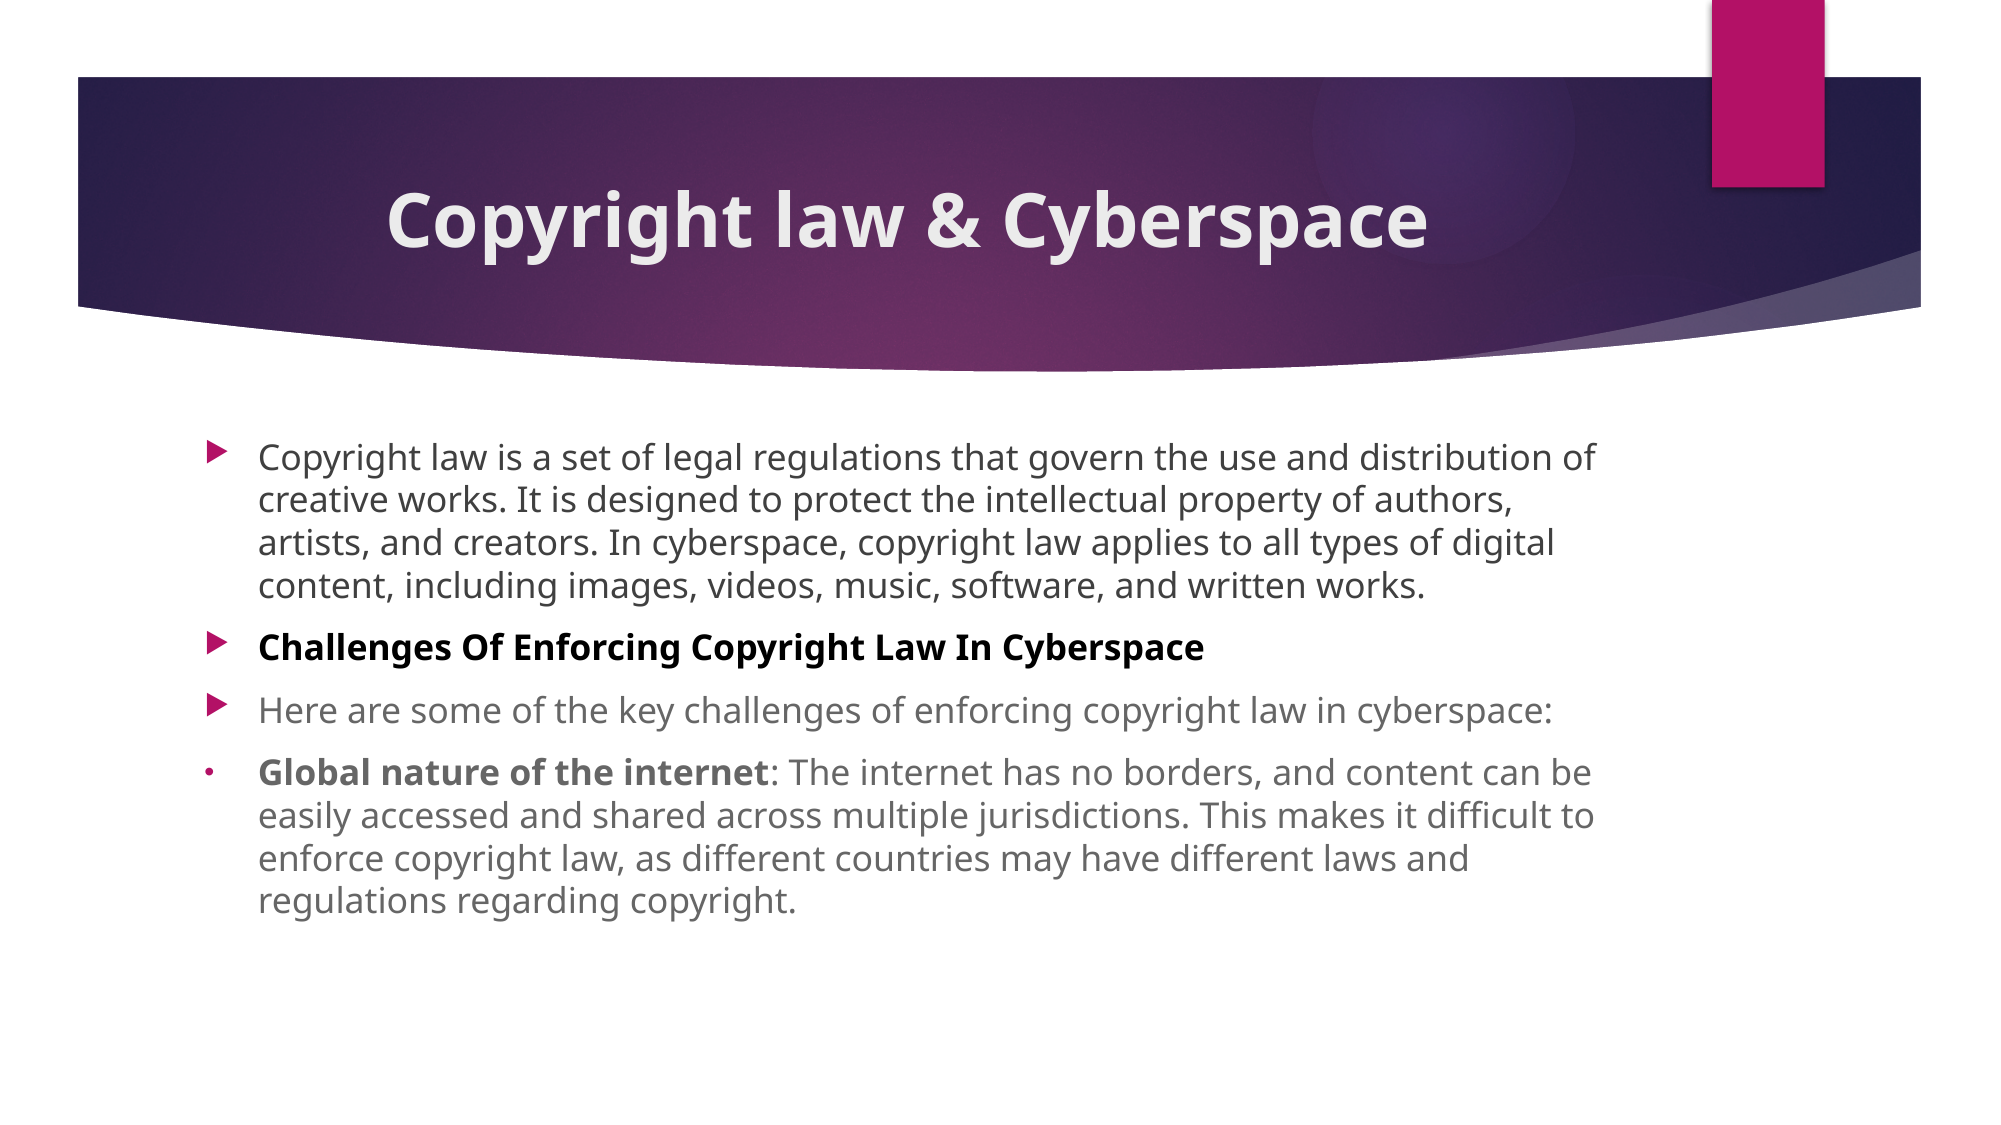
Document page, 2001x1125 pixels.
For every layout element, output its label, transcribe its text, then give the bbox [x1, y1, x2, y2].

title Copyright law & Cyberspace [189, 159, 1627, 276]
list Copyright law is a set of legal regulations that govern the use and distribution of creative works. It is designed to protect the intellectual property of authors, artists, and creators. In cyberspace, copyright law applies to all types of digital content, including images, videos, music, software, and written works. Challenges Of Enforcing Copyright Law In Cyberspace Here are some of the key challenges of enforcing copyright law in cyberspace: Global nature of the internet: The internet has no borders, and content can be easily accessed and shared across multiple jurisdictions. This makes it difficult to enforce copyright law, as different countries may have different laws and regulations regarding copyright. [189, 427, 1638, 988]
